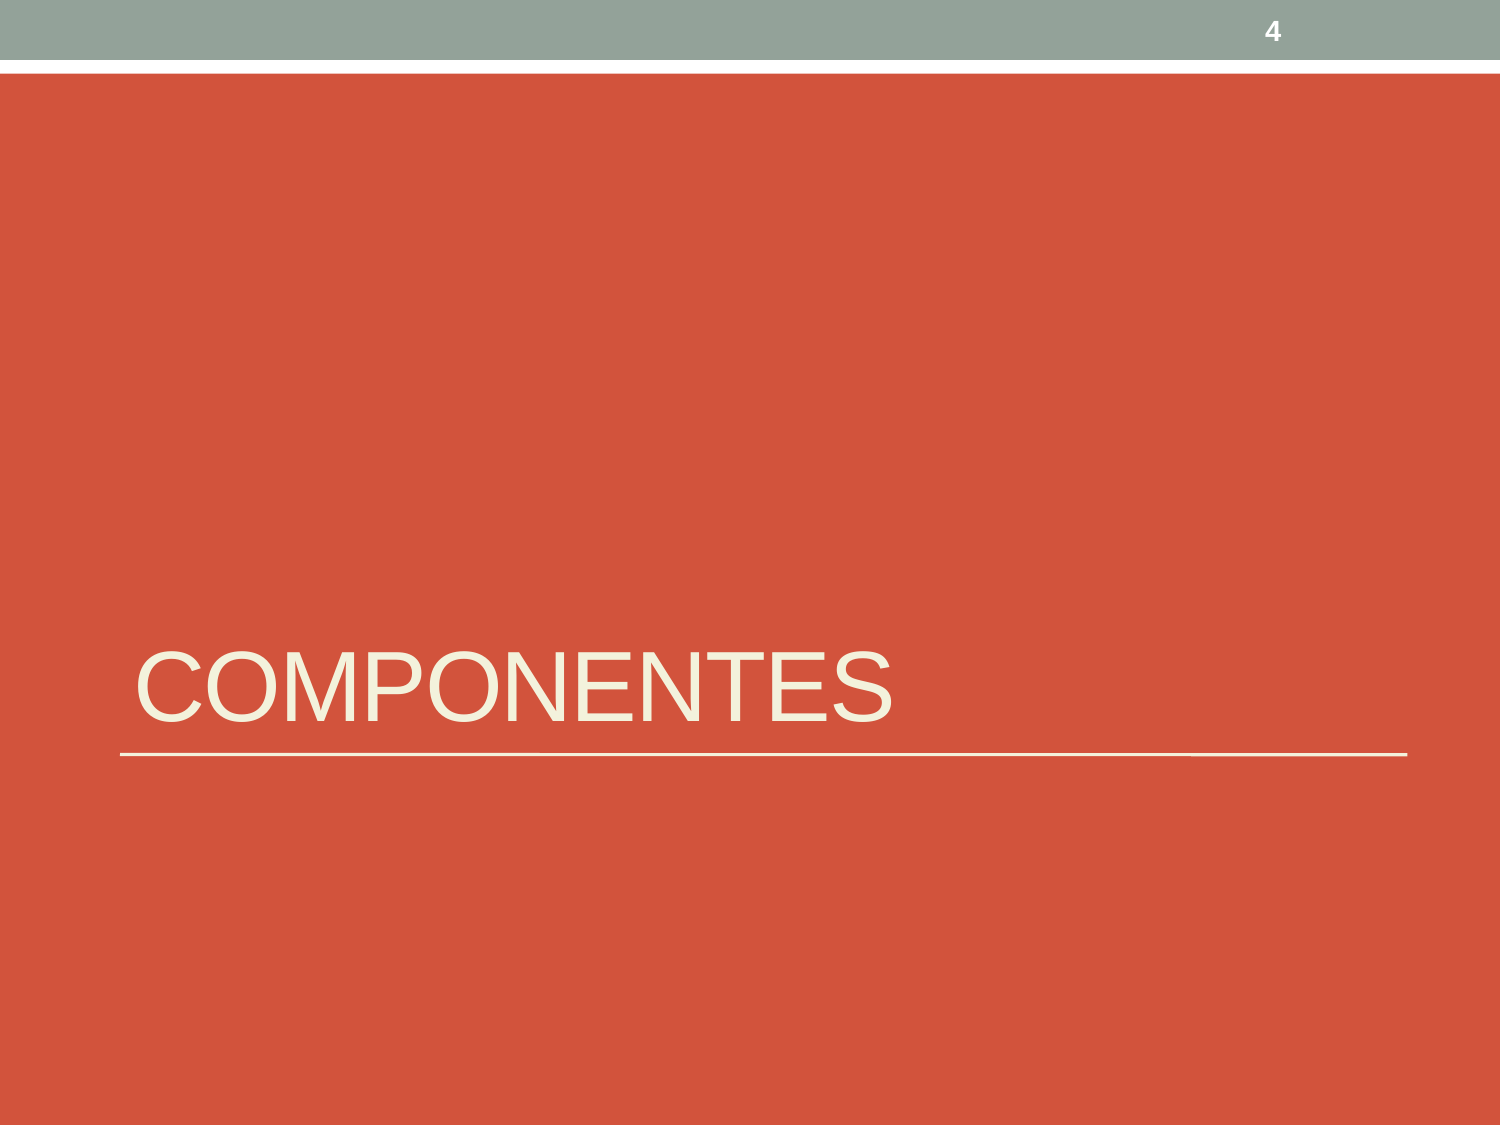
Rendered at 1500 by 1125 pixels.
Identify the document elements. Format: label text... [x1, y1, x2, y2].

title componentes [118, 387, 1394, 749]
slide_number 4 [1250, 3, 1425, 57]
